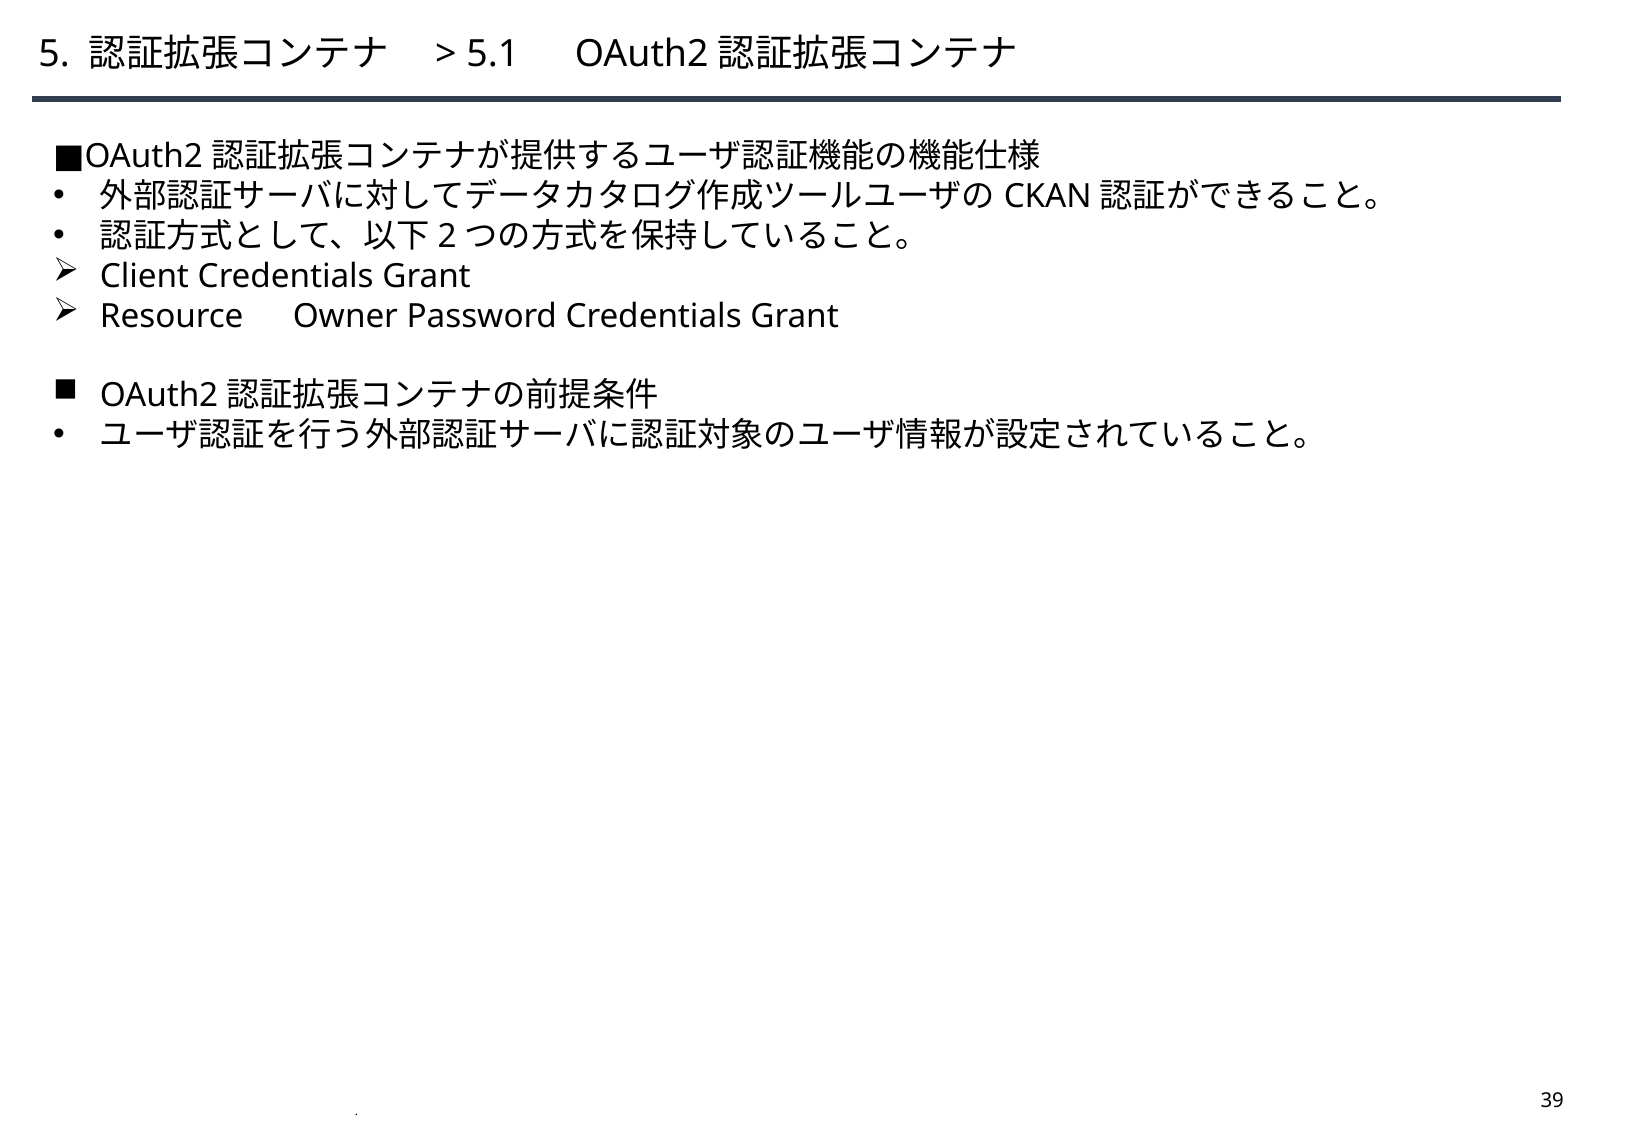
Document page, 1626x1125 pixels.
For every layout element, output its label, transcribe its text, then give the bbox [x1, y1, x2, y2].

title 5. 認証拡張コンテナ > 5.1 OAuth2認証拡張コンテナ [38, 19, 1526, 91]
text_box ■OAuth2認証拡張コンテナが提供するユーザ認証機能の機能仕様 外部認証サーバに対してデータカタログ作成ツールユーザのCKAN認証ができること。 認証方式として、以下2つの方式を保持していること。 Client Credentials Grant Resource Owner Password Credentials Grant OAuth2認証拡張コンテナの前提条件 ユーザ認証を行う外部認証サーバに認証対象のユーザ情報が設定されていること。 [38, 126, 1563, 544]
